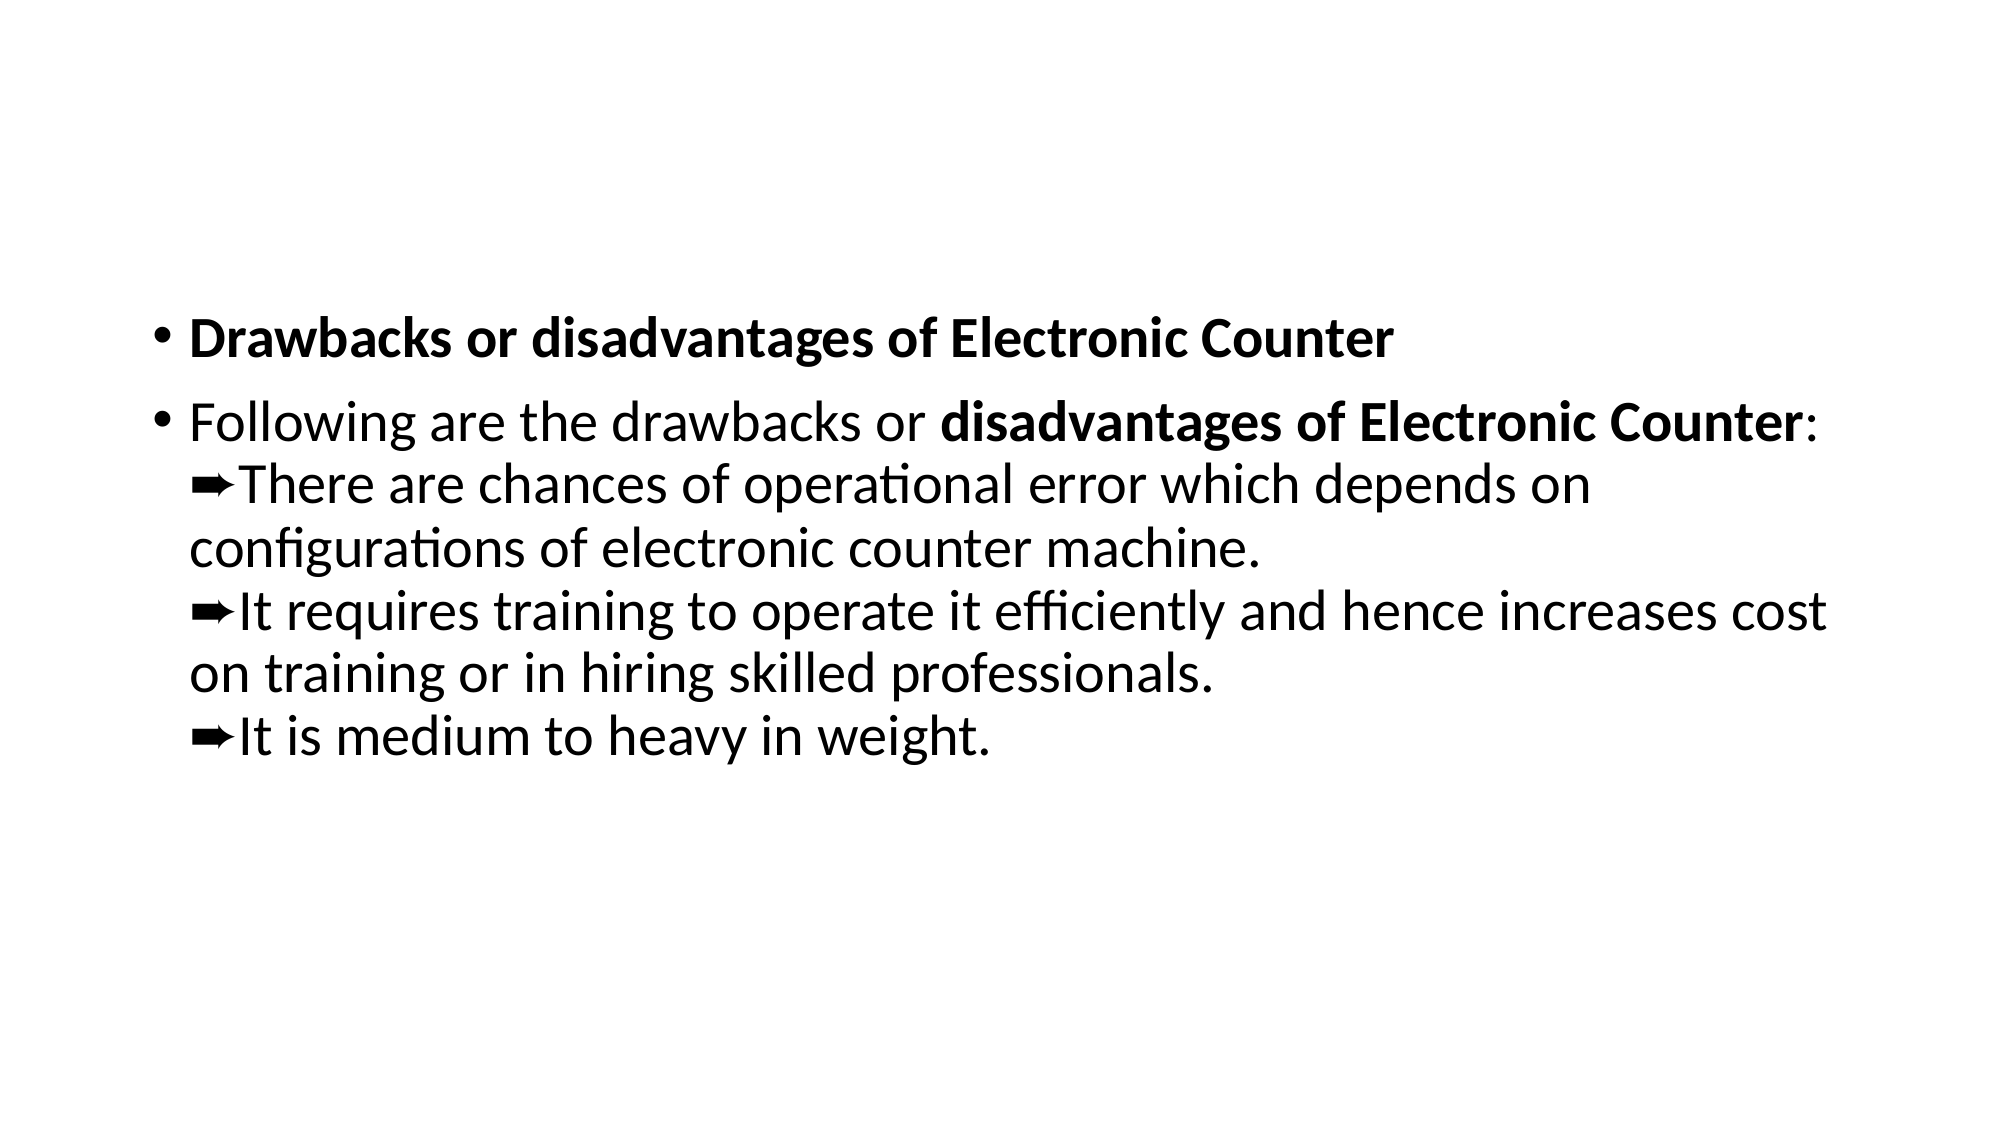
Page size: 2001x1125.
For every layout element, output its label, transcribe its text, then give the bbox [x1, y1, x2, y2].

list Drawbacks or disadvantages of Electronic Counter Following are the drawbacks or disadvantages of Electronic Counter: ➨There are chances of operational error which depends on configurations of electronic counter machine. ➨It requires training to operate it efficiently and hence increases cost on training or in hiring skilled professionals. ➨It is medium to heavy in weight. [137, 299, 1863, 1014]
